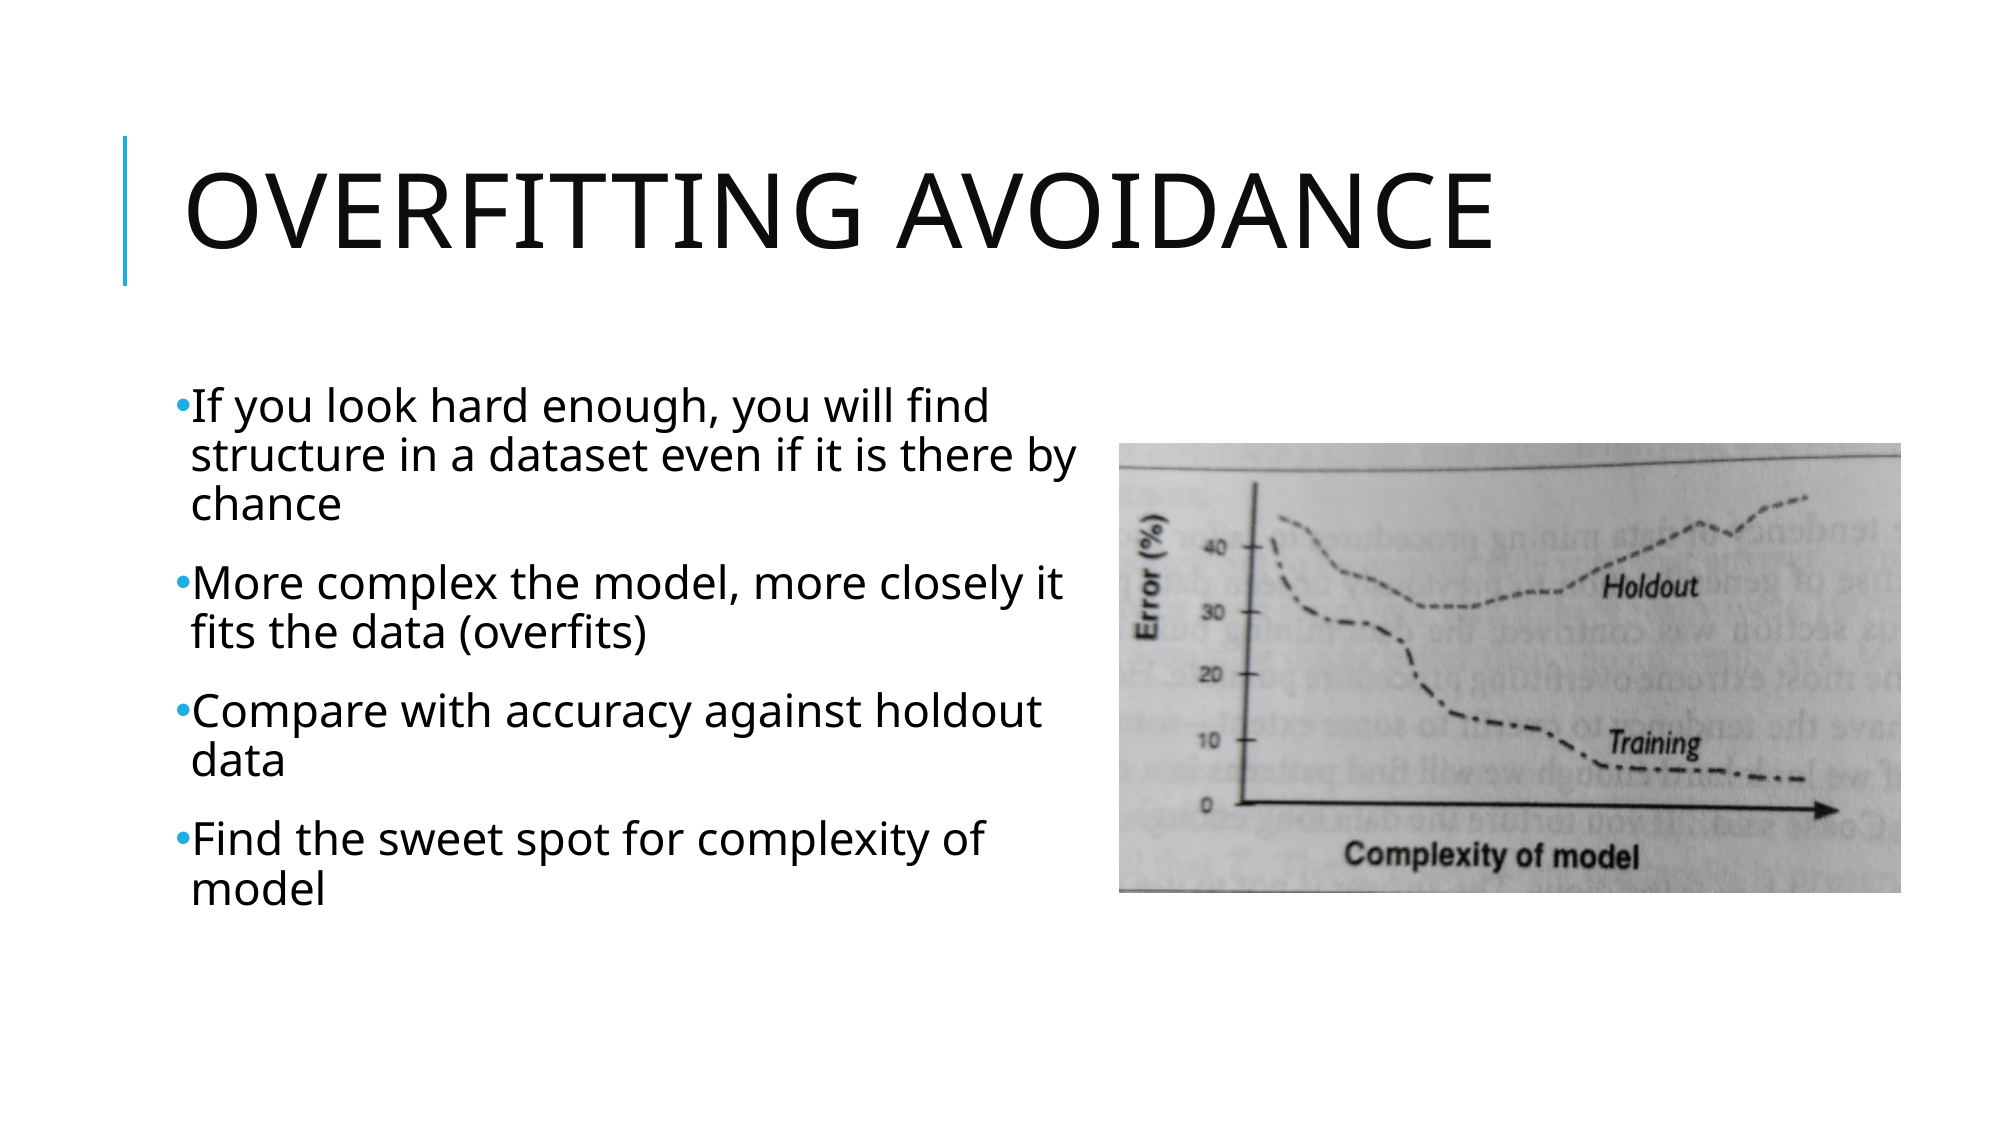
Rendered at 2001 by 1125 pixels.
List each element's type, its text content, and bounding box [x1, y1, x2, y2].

list If you look hard enough, you will find structure in a dataset even if it is there by chance More complex the model, more closely it fits the data (overfits) Compare with accuracy against holdout data Find the sweet spot for complexity of model [168, 375, 1094, 1035]
title Overfitting avoidance [168, 96, 1763, 342]
picture [1118, 443, 1901, 893]
